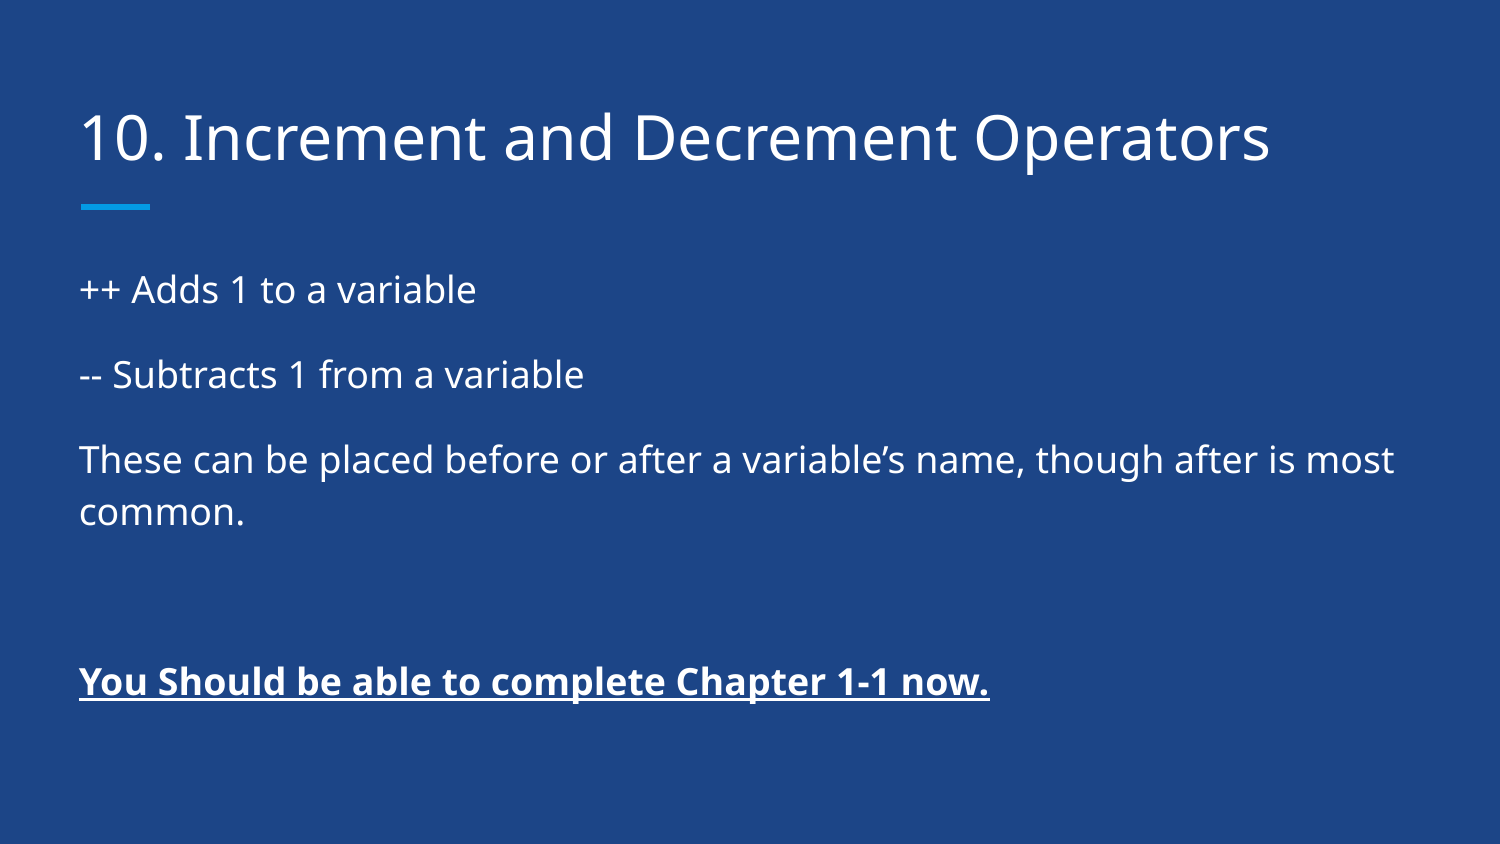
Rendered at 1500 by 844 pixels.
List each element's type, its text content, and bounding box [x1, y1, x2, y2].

list ++ Adds 1 to a variable -- Subtracts 1 from a variable These can be placed before or after a variable’s name, though after is most common. You Should be able to complete Chapter 1-1 now. [63, 244, 1437, 750]
title 10. Increment and Decrement Operators [63, 75, 1437, 188]
